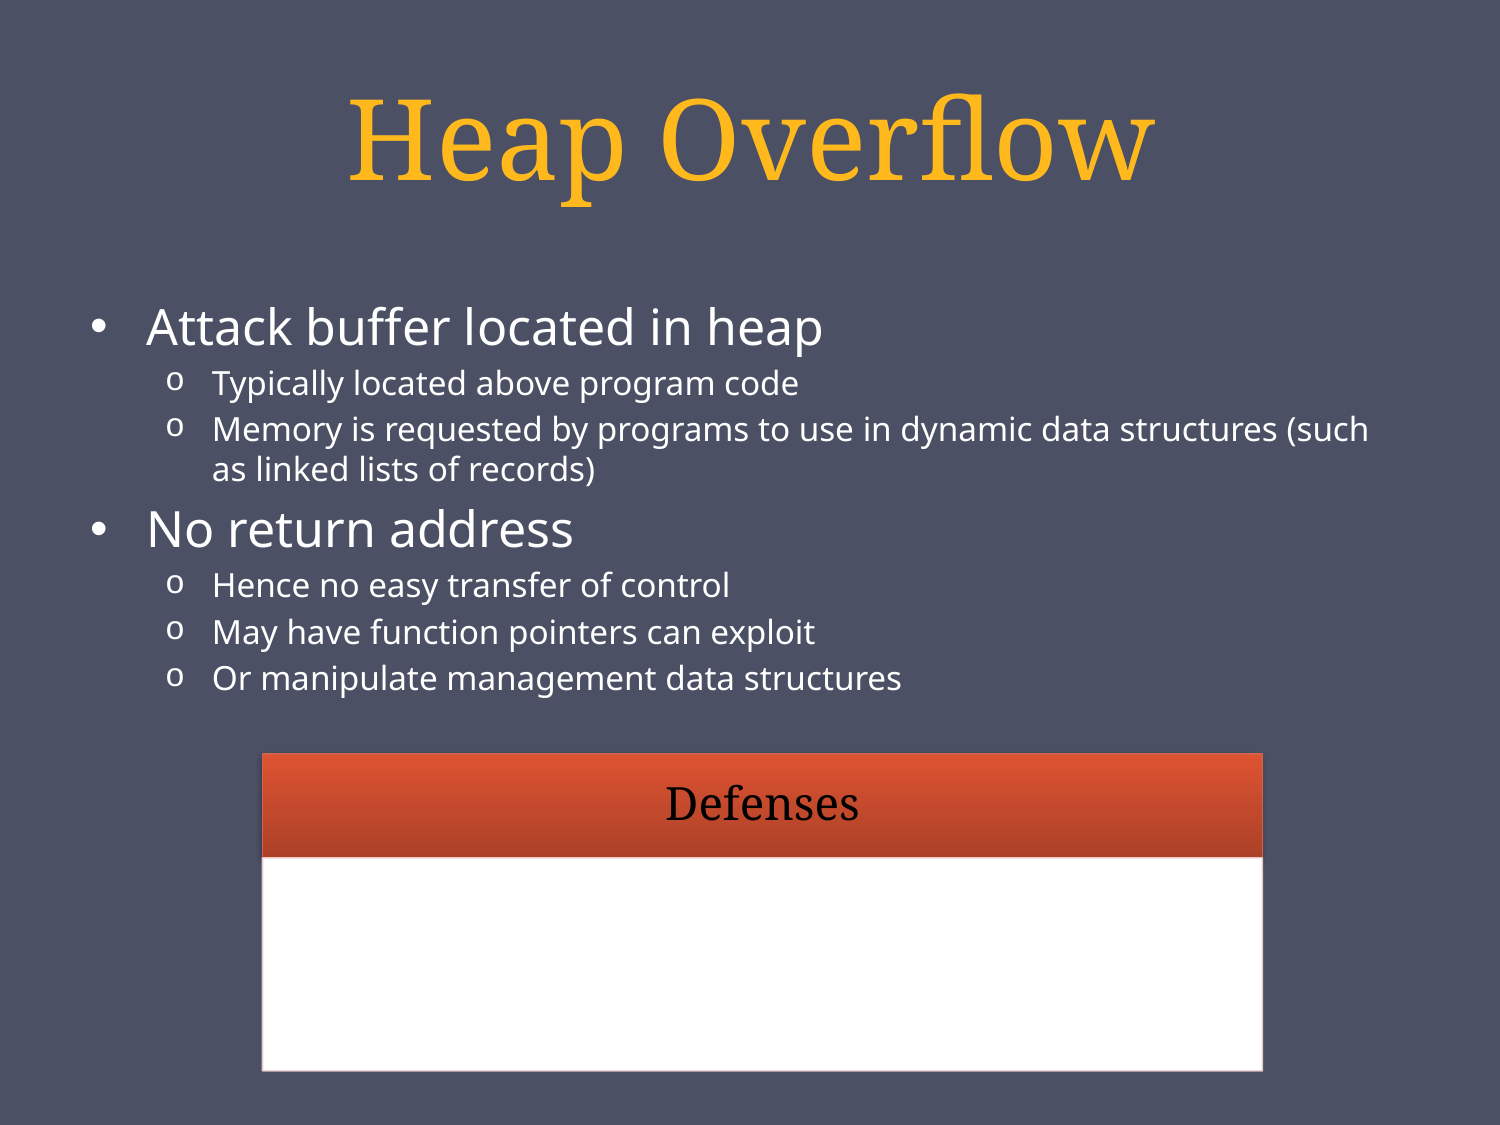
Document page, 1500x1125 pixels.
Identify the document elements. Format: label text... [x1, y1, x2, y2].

list Attack buffer located in heap Typically located above program code Memory is requested by programs to use in dynamic data structures (such as linked lists of records) No return address Hence no easy transfer of control May have function pointers can exploit Or manipulate management data structures [75, 287, 1425, 763]
title Heap Overflow [76, 0, 1427, 211]
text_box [262, 749, 1263, 1076]
